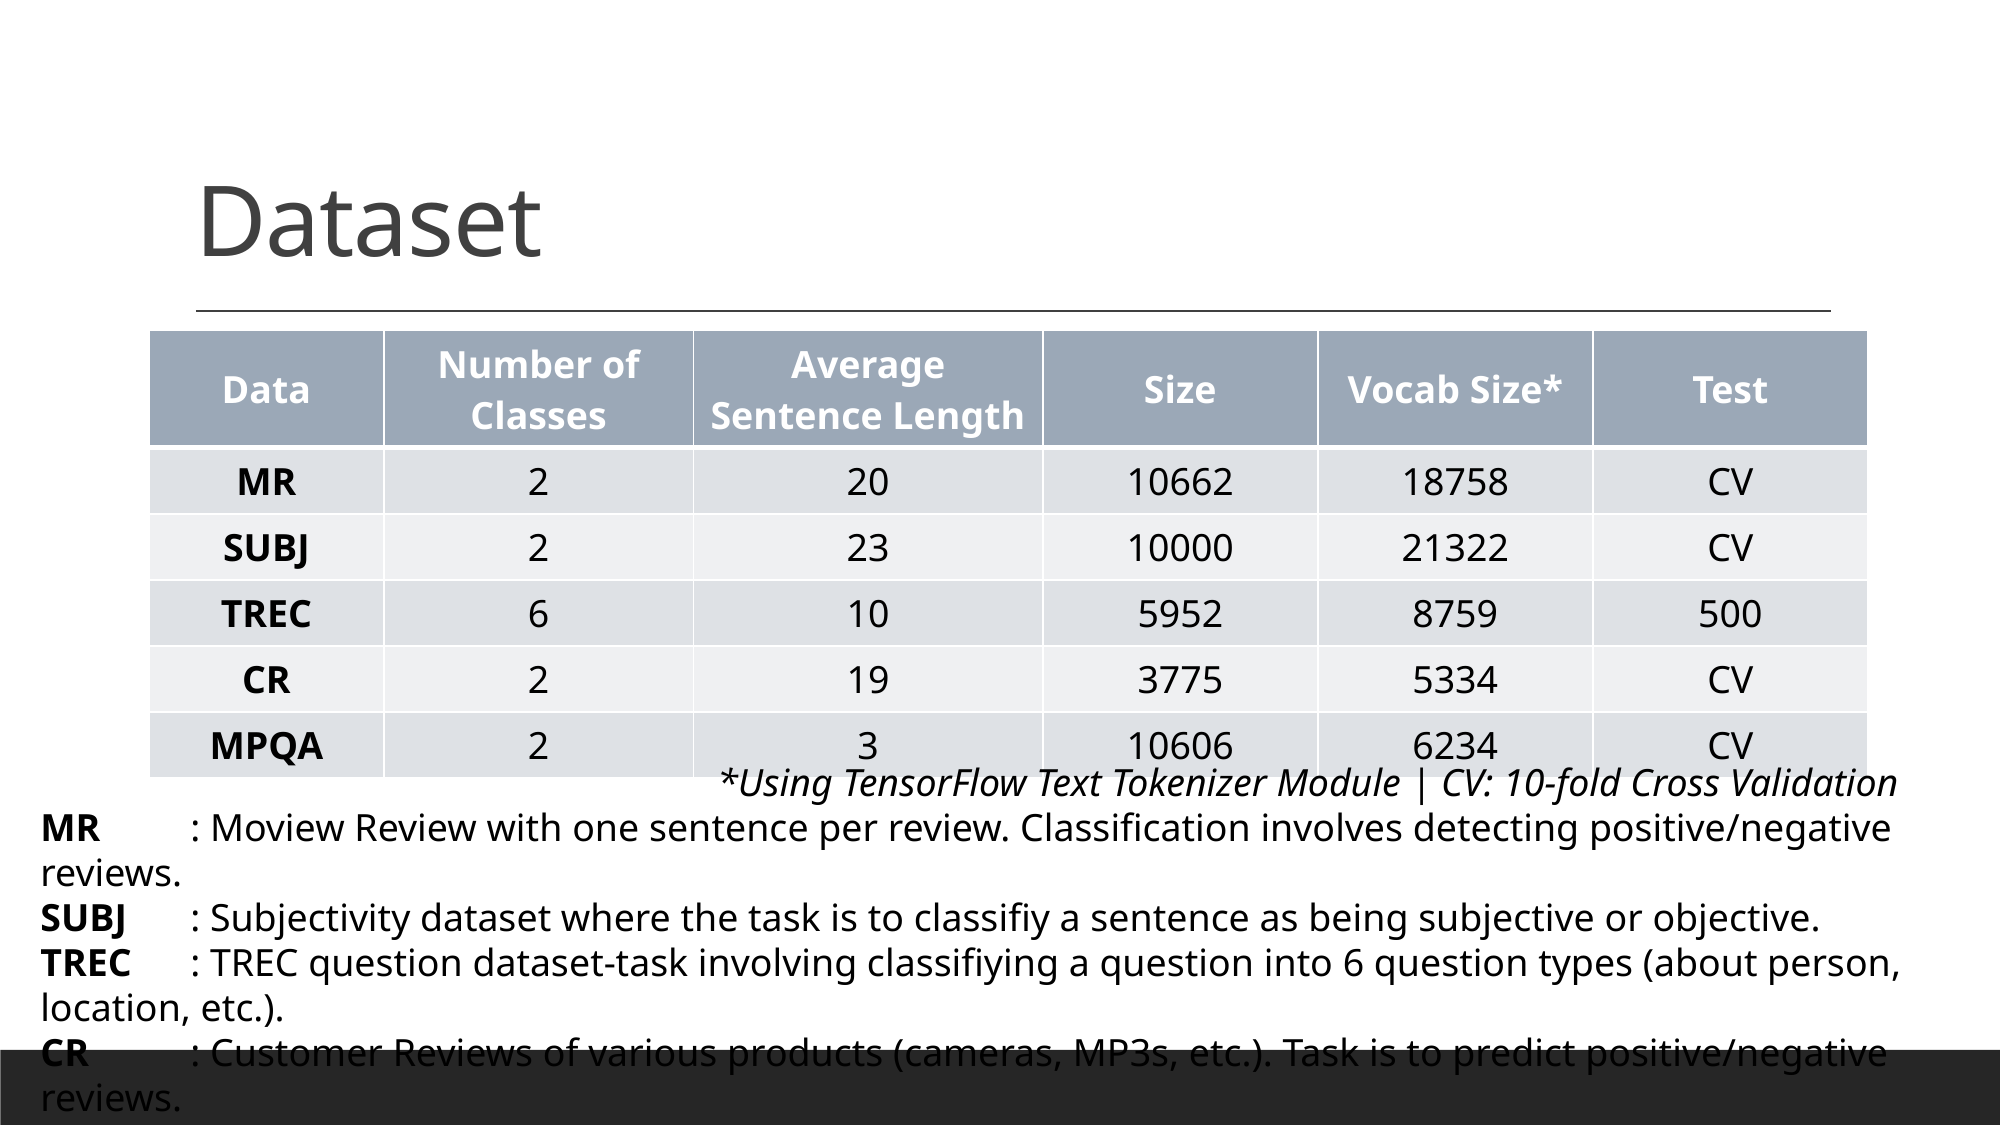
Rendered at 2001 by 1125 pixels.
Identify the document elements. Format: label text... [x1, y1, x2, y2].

table_header Average Sentence Length [694, 331, 1042, 445]
table_cell 8759 [1319, 581, 1592, 645]
table_cell 5952 [1044, 581, 1317, 645]
table_cell 19 [694, 647, 1042, 711]
table_cell 500 [1594, 581, 1867, 645]
table_cell TREC [150, 581, 383, 645]
table_cell 2 [385, 515, 693, 579]
table_cell 6 [385, 581, 693, 645]
table_cell 10606 [1044, 713, 1317, 751]
table_cell CV [1594, 515, 1867, 579]
table_cell 2 [385, 647, 693, 711]
table_cell CV [1594, 450, 1867, 513]
table_cell CV [1594, 713, 1867, 751]
table_cell 2 [385, 450, 693, 513]
table_cell 6234 [1319, 713, 1592, 751]
table_header Data [150, 331, 383, 445]
table_cell 23 [694, 515, 1042, 579]
table_cell CV [1594, 647, 1867, 711]
table_cell MPQA [150, 713, 383, 751]
table_header Size [1044, 331, 1317, 445]
table_cell 3775 [1044, 647, 1317, 711]
table_cell 2 [385, 713, 693, 751]
table_header Test [1594, 331, 1867, 445]
table_cell 10000 [1044, 515, 1317, 579]
table_header Vocab Size* [1319, 331, 1592, 445]
table_cell 21322 [1319, 515, 1592, 579]
table_cell 3 [694, 713, 1042, 751]
text_box *Using TensorFlow Text Tokenizer Module | CV: 10-fold Cross Validation MR : Moview Review with one sentence per review. Classification involves detecting positive/negative reviews. SUBJ : Subjectivity dataset where the task is to classifiy a sentence as being subjective or objective. TREC : TREC question dataset-task involving classifiying a question into 6 question types (about person, location, etc.). CR : Customer Reviews of various products (cameras, MP3s, etc.). Task is to predict positive/negative reviews. MPQA : Opinion polarity detection subtask of the MPQA (Multi-Perspective Question Answering) dataset. [25, 751, 1992, 1125]
table_cell 5334 [1319, 647, 1592, 711]
table_cell CR [150, 647, 383, 711]
table_cell SUBJ [150, 515, 383, 579]
table_header Number of Classes [385, 331, 693, 445]
table_cell 10662 [1044, 450, 1317, 513]
table_cell 10 [694, 581, 1042, 645]
table_cell 20 [694, 450, 1042, 513]
table_cell MR [150, 450, 383, 513]
title Dataset [180, 47, 1830, 285]
table_cell 18758 [1319, 450, 1592, 513]
